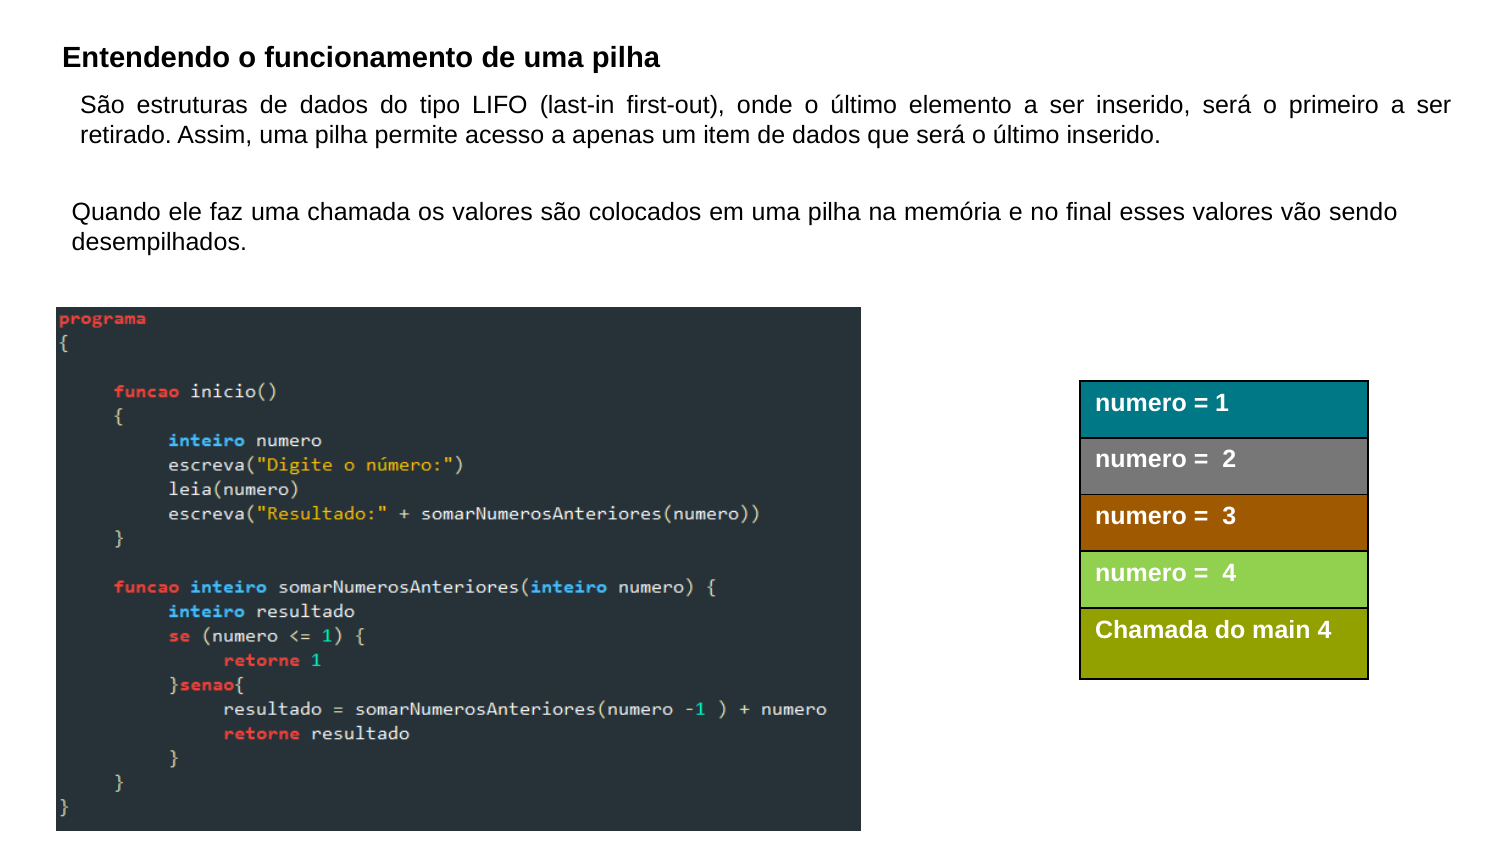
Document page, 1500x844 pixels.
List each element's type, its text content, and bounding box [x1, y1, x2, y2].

picture [56, 307, 861, 831]
text_box Quando ele faz uma chamada os valores são colocados em uma pilha na memória e no final esses valores vão sendo desempilhados. [56, 188, 1416, 263]
table_cell numero = 2 [1081, 439, 1367, 494]
table_header numero = 1 [1081, 382, 1367, 437]
text_box Entendendo o funcionamento de uma pilha [47, 30, 800, 81]
text_box São estruturas de dados do tipo LIFO (last-in first-out), onde o último elemento a ser inserido, será o primeiro a ser retirado. Assim, uma pilha permite acesso a apenas um item de dados que será o último inserido. [65, 80, 1470, 156]
table_cell numero = 4 [1081, 552, 1367, 607]
table_cell Chamada do main 4 [1081, 609, 1367, 678]
table_cell numero = 3 [1081, 495, 1367, 550]
